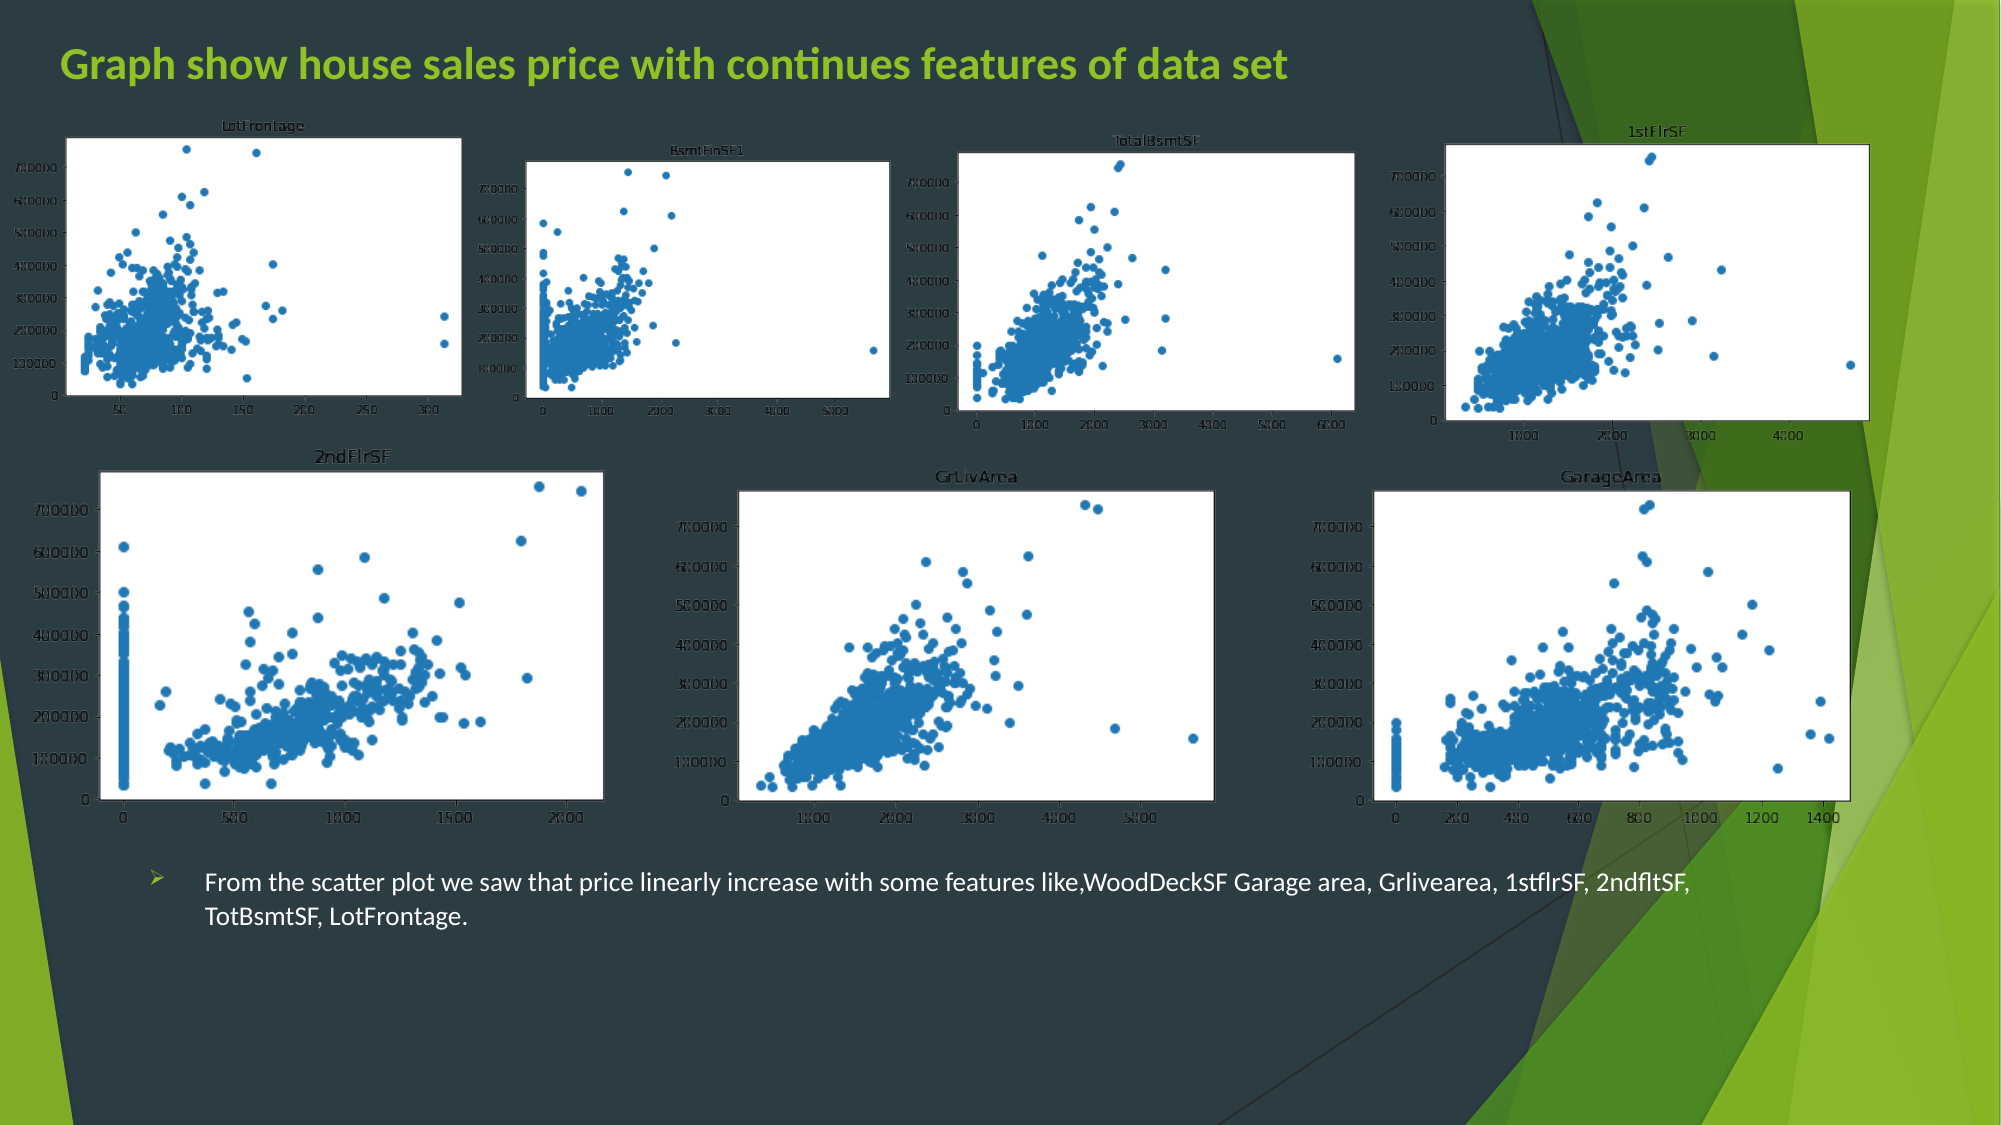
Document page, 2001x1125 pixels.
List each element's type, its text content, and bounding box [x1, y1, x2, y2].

picture [3, 110, 1363, 440]
picture [663, 459, 1225, 836]
title Graph show house sales price with continues features of data set [45, 22, 1720, 133]
picture [1299, 459, 1861, 836]
list From the scatter plot we saw that price linearly increase with some features like,WoodDeckSF Garage area, Grlivearea, 1stflrSF, 2ndfltSF, TotBsmtSF, LotFrontage. [133, 854, 1755, 1033]
picture [21, 438, 615, 836]
picture [1379, 116, 1878, 451]
